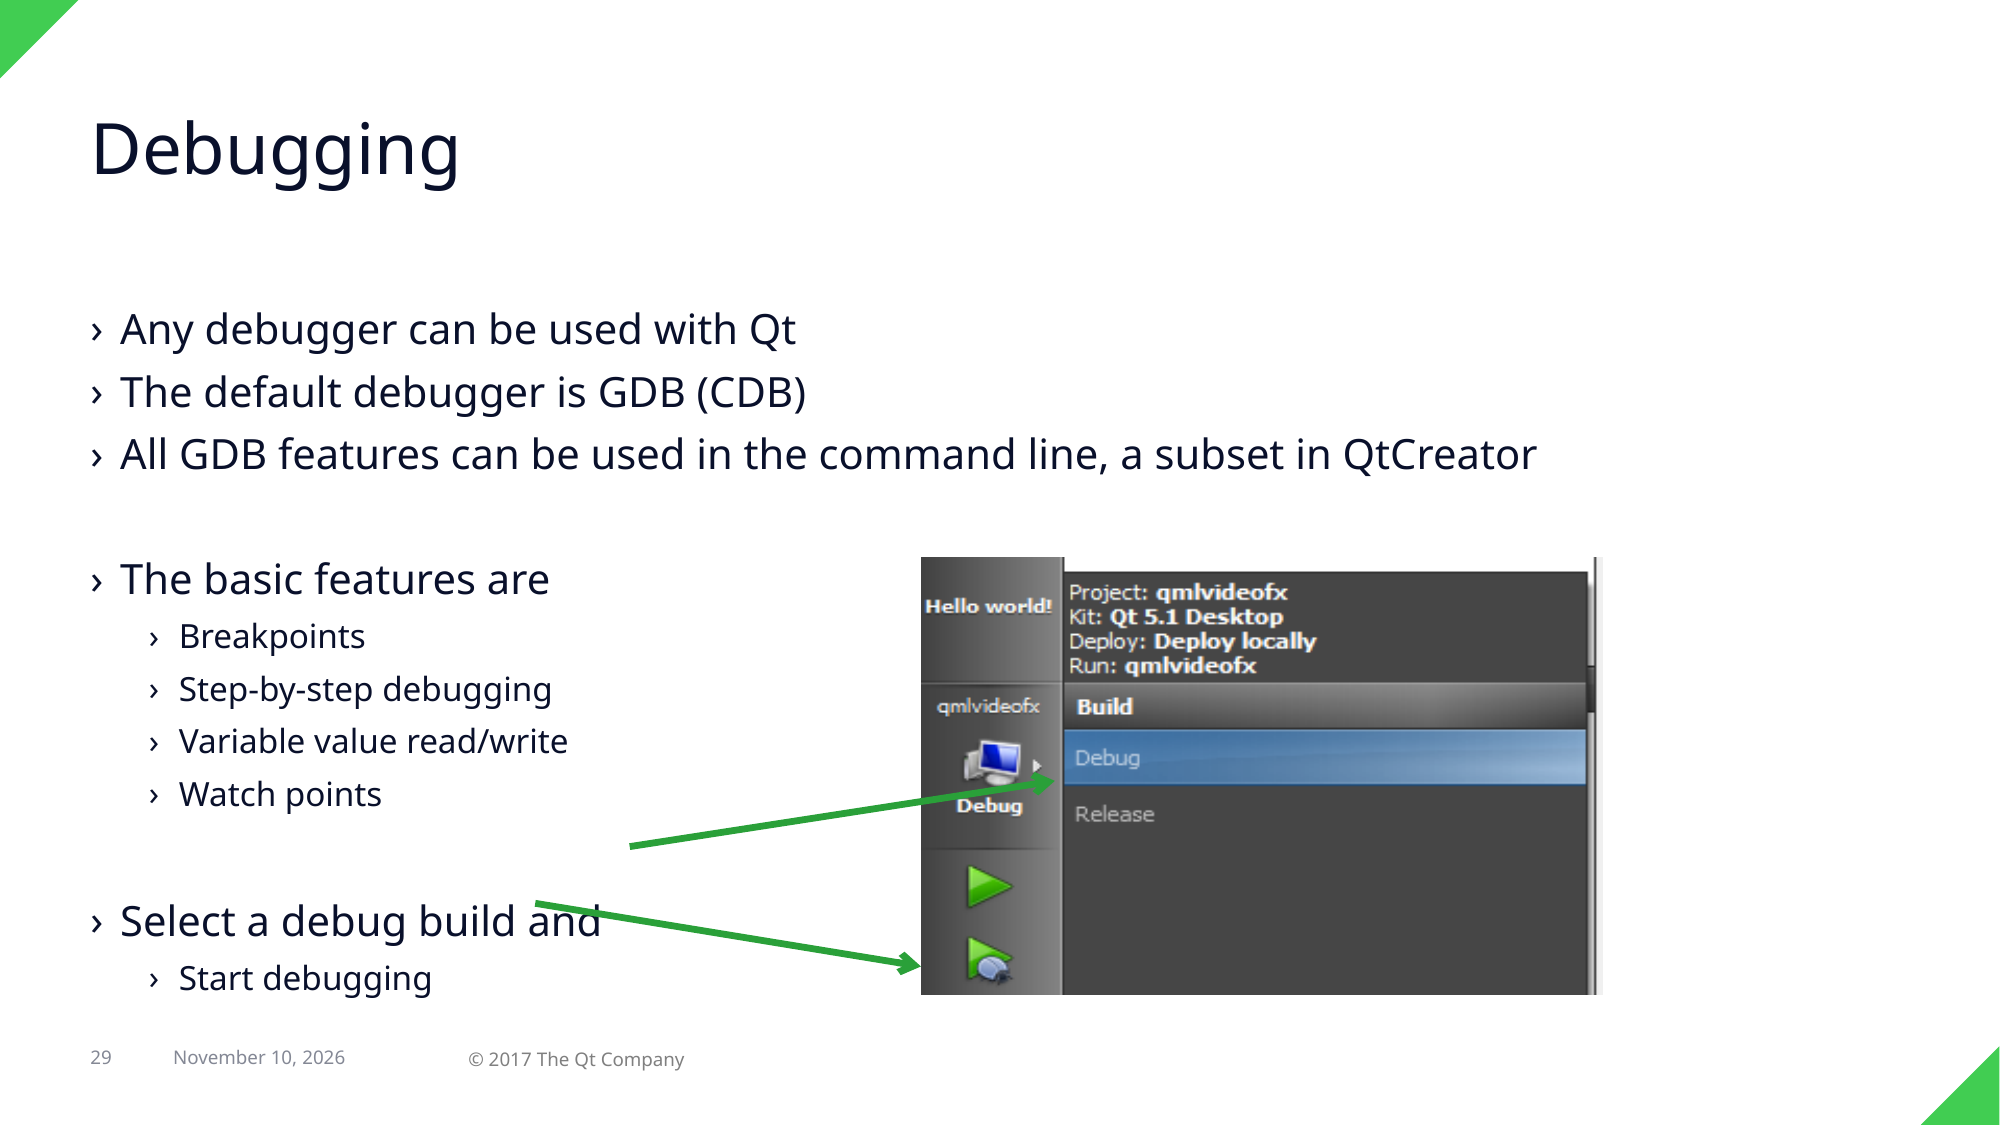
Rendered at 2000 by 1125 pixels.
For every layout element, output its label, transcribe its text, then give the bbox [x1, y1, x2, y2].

footer © 2017 The Qt Company [468, 1046, 1910, 1071]
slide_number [173, 1046, 468, 1071]
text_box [629, 780, 1055, 847]
picture [920, 557, 1603, 995]
slide_number 29 [90, 1046, 173, 1071]
title Debugging [90, 113, 1910, 268]
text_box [535, 903, 921, 967]
list Any debugger can be used with Qt The default debugger is GDB (CDB) All GDB features can be used in the command line, a subset in QtCreator The basic features are Breakpoints Step-by-step debugging Variable value read/write Watch points Select a debug build and Start debugging [90, 302, 1910, 1012]
